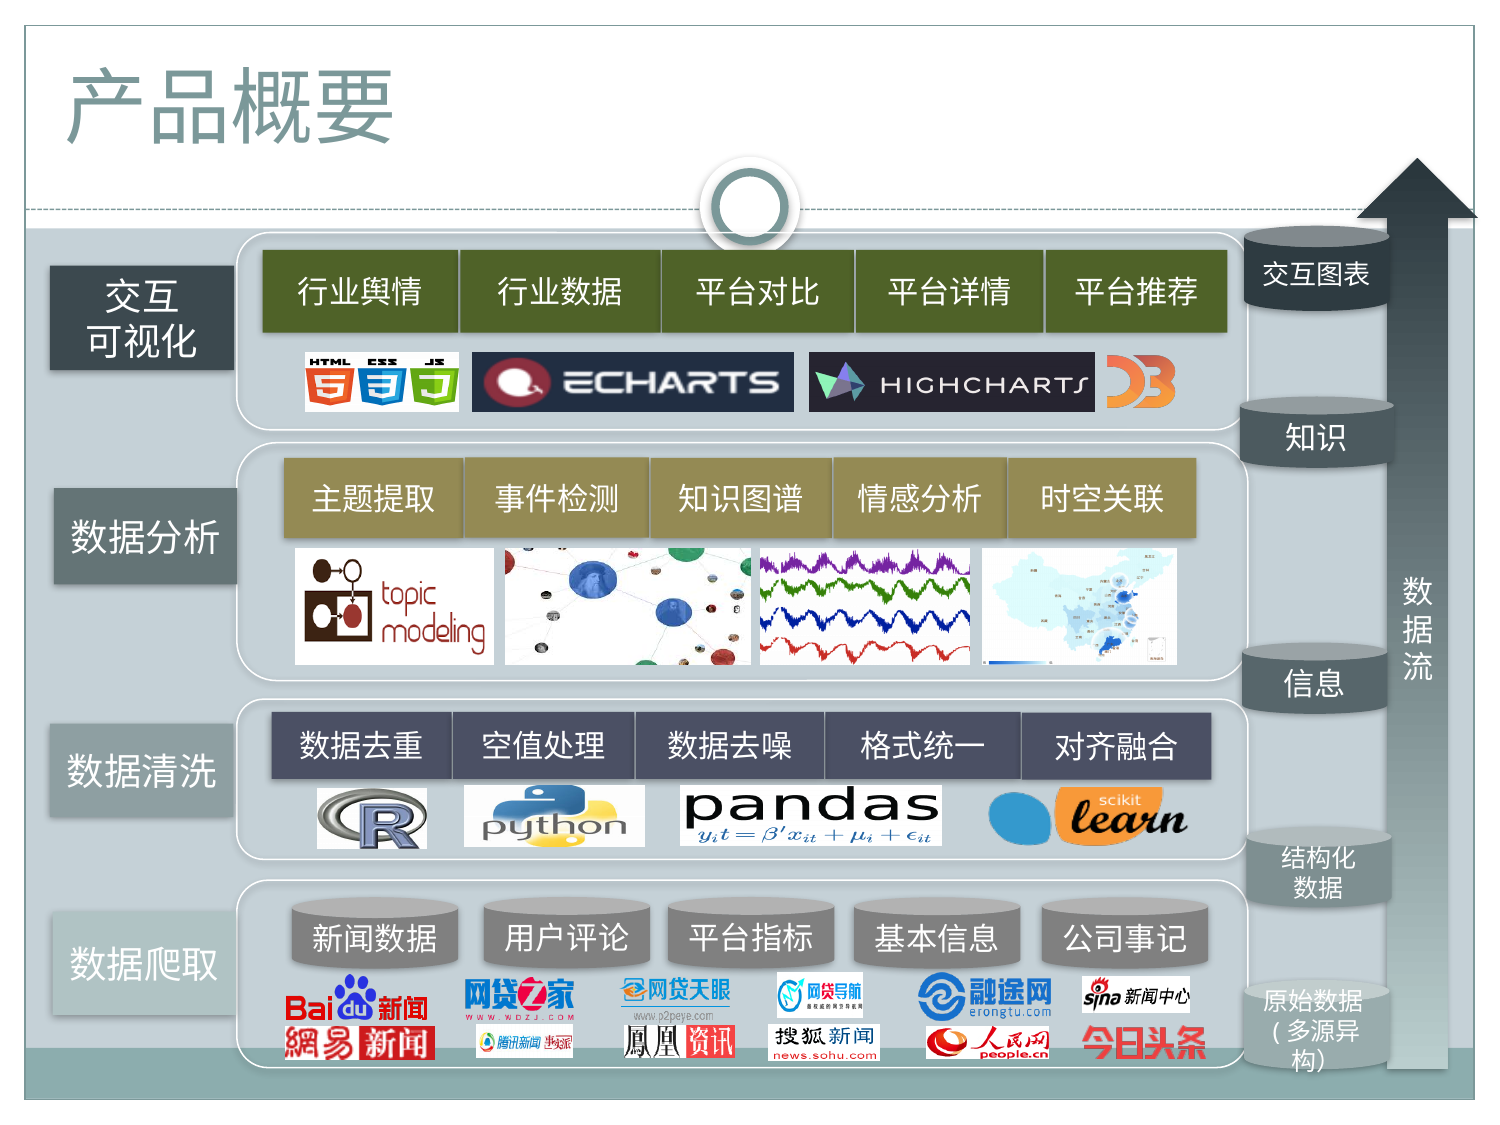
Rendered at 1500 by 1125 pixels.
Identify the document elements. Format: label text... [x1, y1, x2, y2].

text_box 原始数据(多源异构） [1244, 979, 1390, 1070]
text_box 数据去重 [271, 711, 452, 779]
text_box 信息 [1242, 642, 1388, 714]
text_box 事件检测 [464, 457, 648, 538]
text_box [285, 972, 1206, 1061]
text_box [236, 699, 1248, 860]
text_box 时空关联 [1008, 457, 1197, 539]
text_box 空值处理 [453, 711, 635, 779]
text_box 数据爬取 [51, 910, 238, 1017]
text_box 用户评论 [483, 896, 651, 969]
picture [1100, 347, 1183, 415]
picture [317, 788, 427, 849]
text_box 交互图表 [1244, 225, 1390, 311]
picture [305, 351, 459, 413]
picture [680, 785, 943, 847]
title 产品概要 [49, 37, 1450, 162]
text_box [236, 442, 1248, 681]
text_box 结构化 数据 [1246, 826, 1392, 908]
text_box [236, 880, 1248, 1068]
text_box 基本信息 [854, 897, 1021, 969]
text_box 数据流 [1357, 157, 1478, 1070]
text_box 数据清洗 [49, 723, 234, 818]
text_box 行业数据 [460, 249, 660, 333]
text_box 平台详情 [856, 249, 1044, 333]
picture [809, 351, 1095, 413]
text_box 主题提取 [284, 457, 463, 539]
text_box 平台对比 [661, 249, 854, 333]
picture [760, 548, 970, 665]
picture [464, 785, 645, 847]
picture [981, 548, 1177, 665]
text_box 情感分析 [833, 457, 1006, 539]
picture [505, 548, 751, 665]
text_box 平台指标 [668, 896, 835, 969]
text_box 平台推荐 [1045, 249, 1228, 333]
text_box 知识 [1239, 396, 1394, 468]
text_box 知识图谱 [650, 457, 831, 539]
text_box 公司事记 [1041, 897, 1209, 969]
text_box 交互 可视化 [49, 265, 235, 371]
text_box 数据分析 [53, 488, 238, 585]
picture [917, 972, 1051, 1021]
text_box 格式统一 [825, 711, 1021, 779]
text_box 对齐融合 [1021, 712, 1212, 780]
picture [472, 351, 794, 413]
picture [295, 548, 495, 665]
text_box 新闻数据 [291, 897, 459, 969]
picture [987, 787, 1190, 849]
text_box 数据去噪 [635, 711, 824, 779]
text_box [236, 232, 1248, 430]
text_box 行业舆情 [262, 249, 458, 333]
